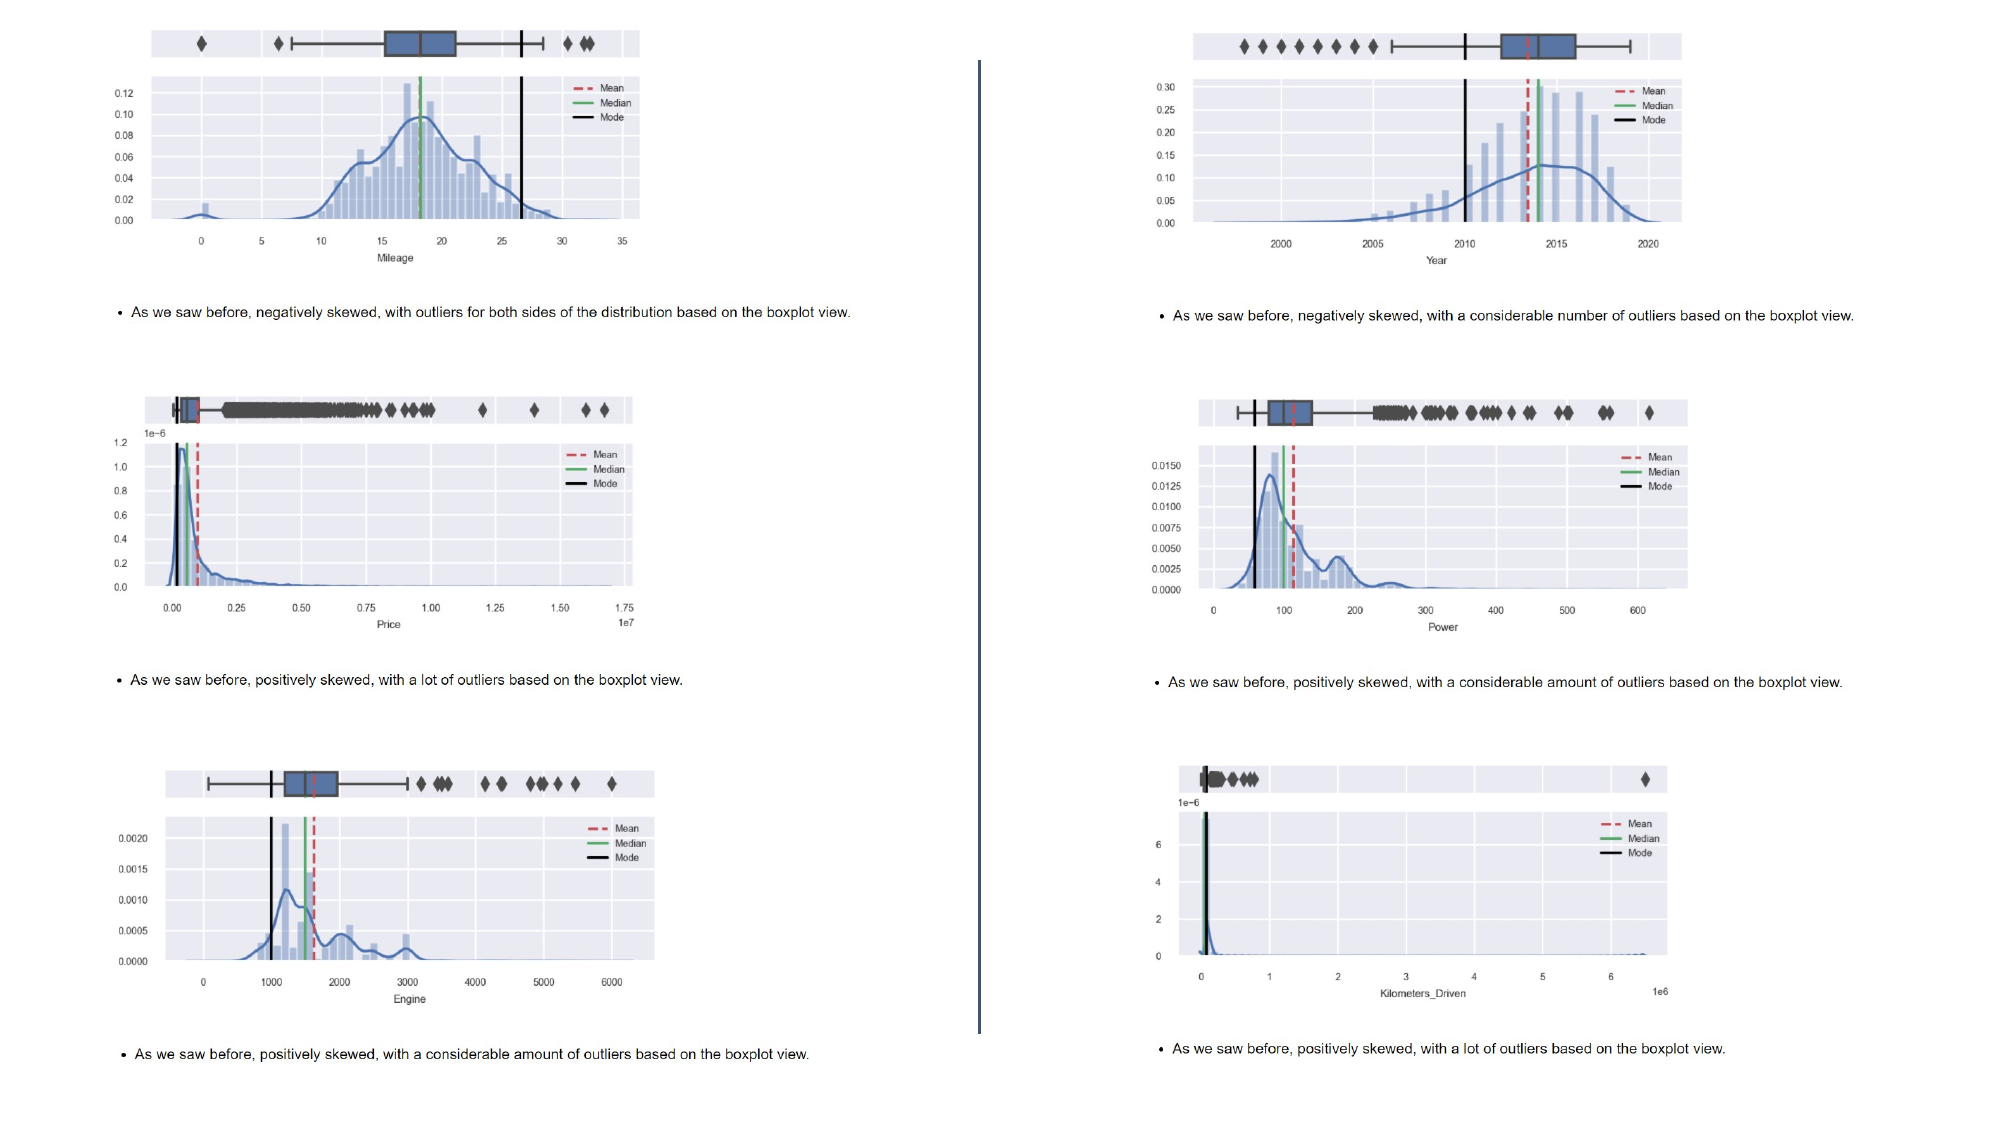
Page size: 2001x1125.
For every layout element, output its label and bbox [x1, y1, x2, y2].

picture [1139, 18, 1867, 335]
picture [1139, 754, 1738, 1073]
picture [100, 18, 861, 333]
picture [1137, 386, 1849, 703]
picture [100, 386, 703, 702]
picture [100, 757, 815, 1073]
